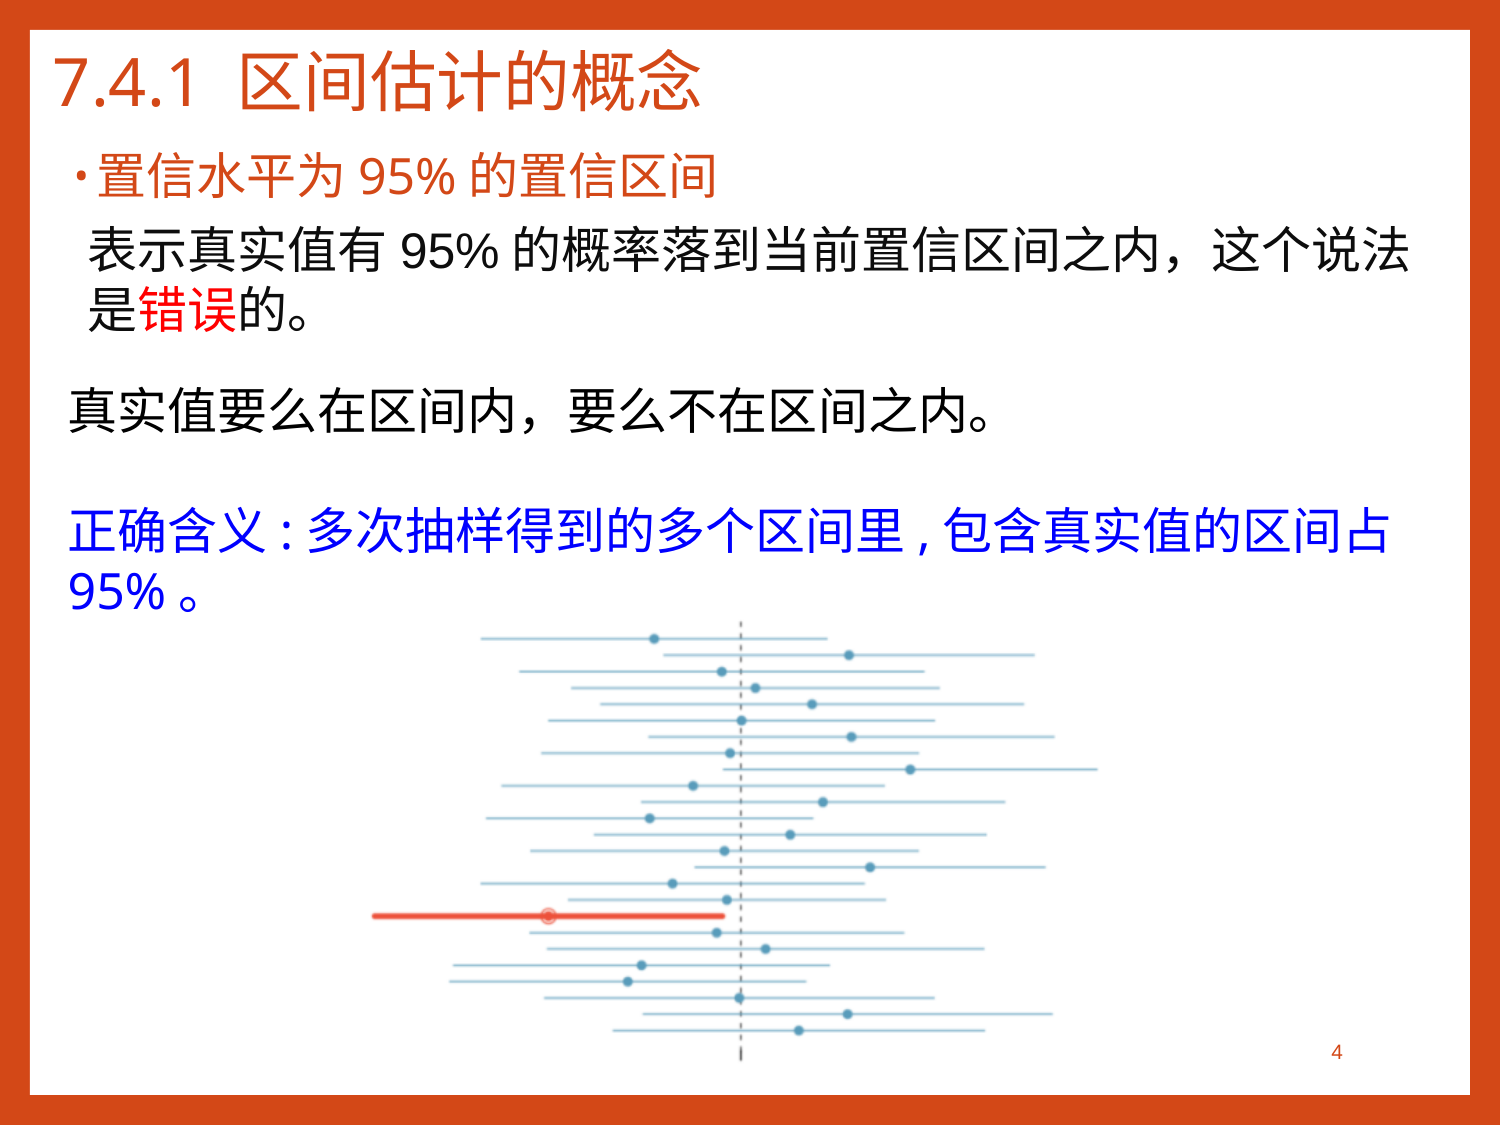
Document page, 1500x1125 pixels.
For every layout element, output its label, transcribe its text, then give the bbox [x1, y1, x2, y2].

text_box 表示真实值有95%的概率落到当前置信区间之内，这个说法是错误的。 [67, 211, 1450, 346]
picture [336, 608, 1181, 1076]
text_box 真实值要么在区间内，要么不在区间之内。 正确含义:多次抽样得到的多个区间里,包含真实值的区间占95%。 [52, 372, 1500, 627]
slide_number 4 [1183, 1021, 1358, 1081]
title 7.4.1 区间估计的概念 [37, 25, 1253, 144]
list 置信水平为95%的置信区间 [53, 143, 1424, 215]
